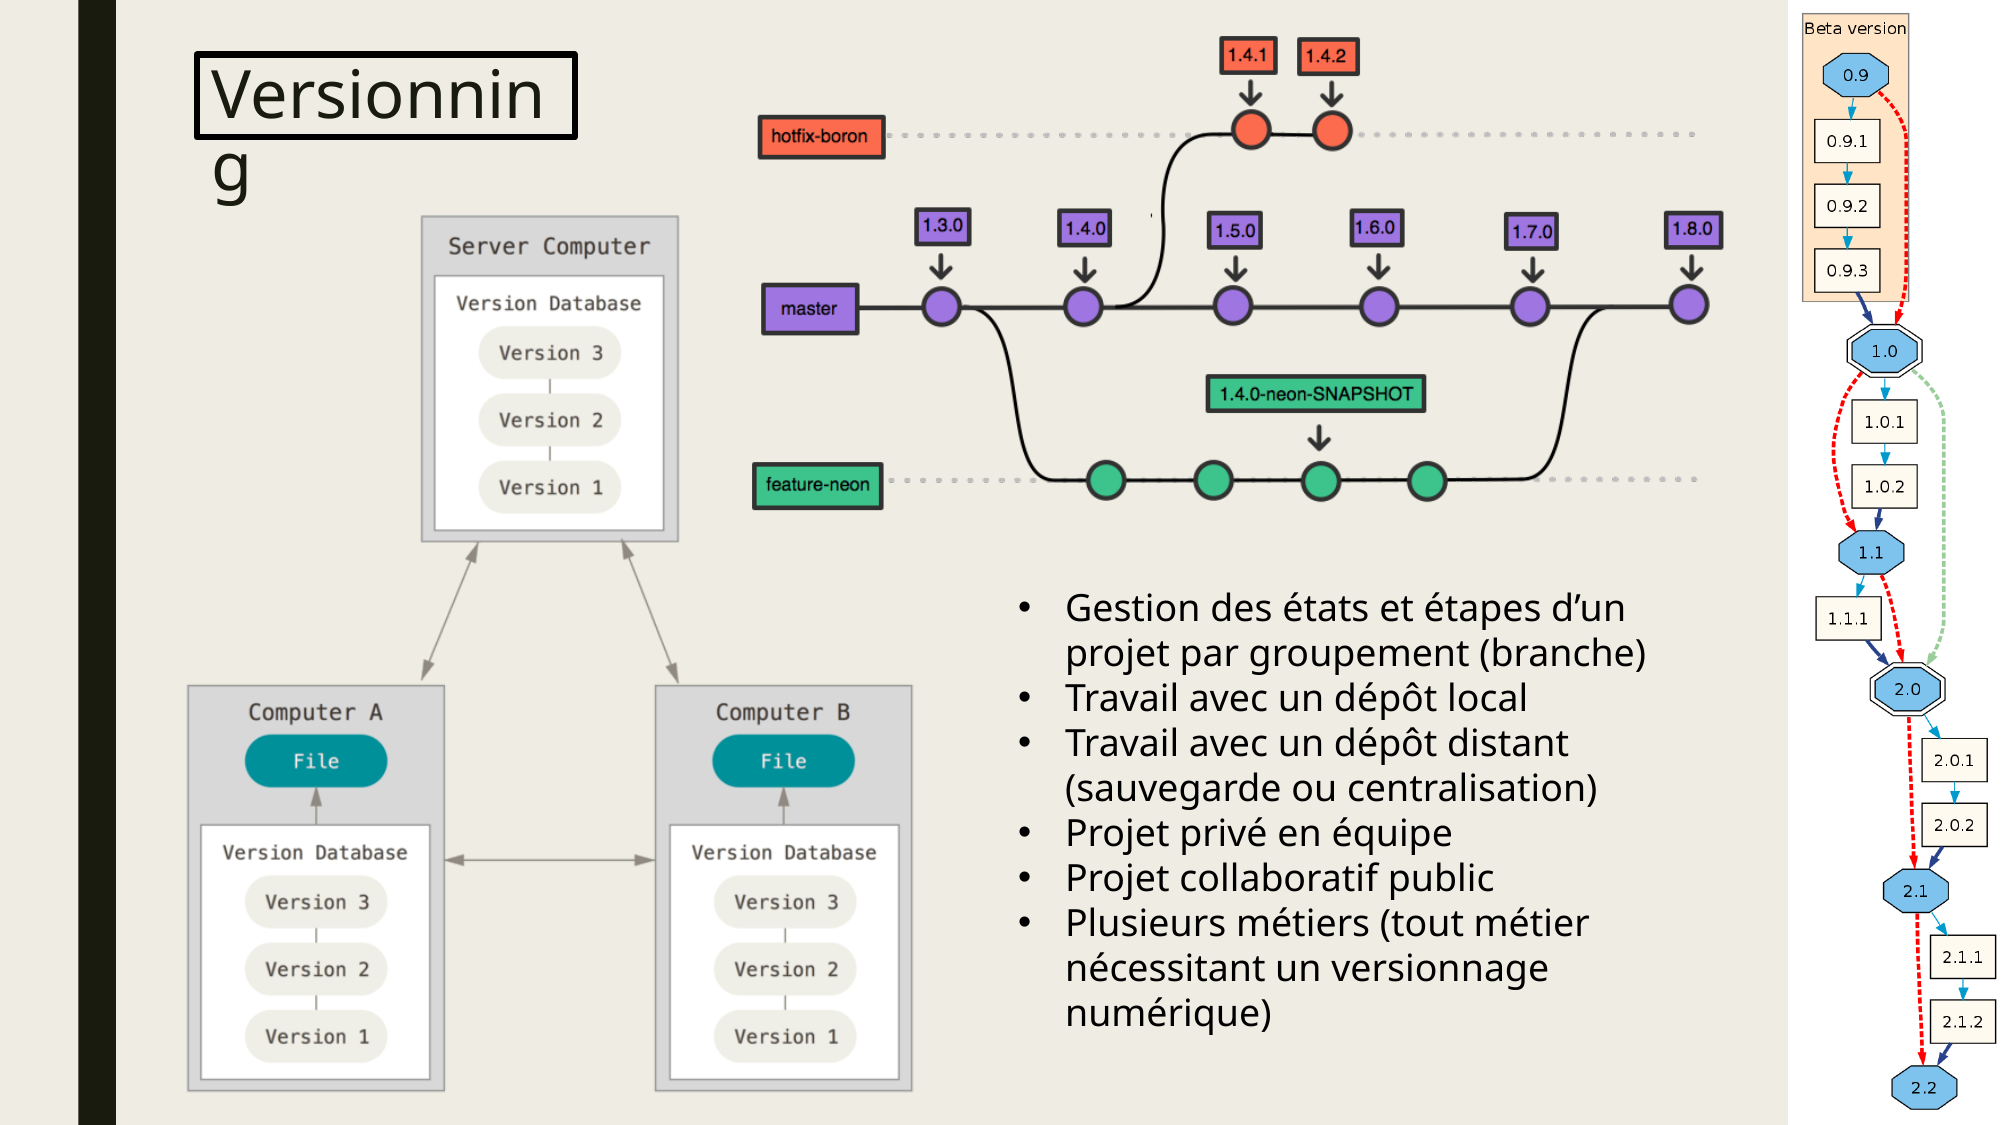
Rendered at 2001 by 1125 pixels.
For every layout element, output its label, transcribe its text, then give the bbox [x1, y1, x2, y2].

text_box Gestion des états et étapes d’un projet par groupement (branche) Travail avec un dépôt local Travail avec un dépôt distant (sauvegarde ou centralisation) Projet privé en équipe Projet collaboratif public Plusieurs métiers (tout métier nécessitant un versionnage numérique) [1003, 576, 1712, 1042]
picture [173, 19, 1728, 1106]
title Versionning [196, 54, 575, 138]
picture [1788, 0, 2000, 1125]
